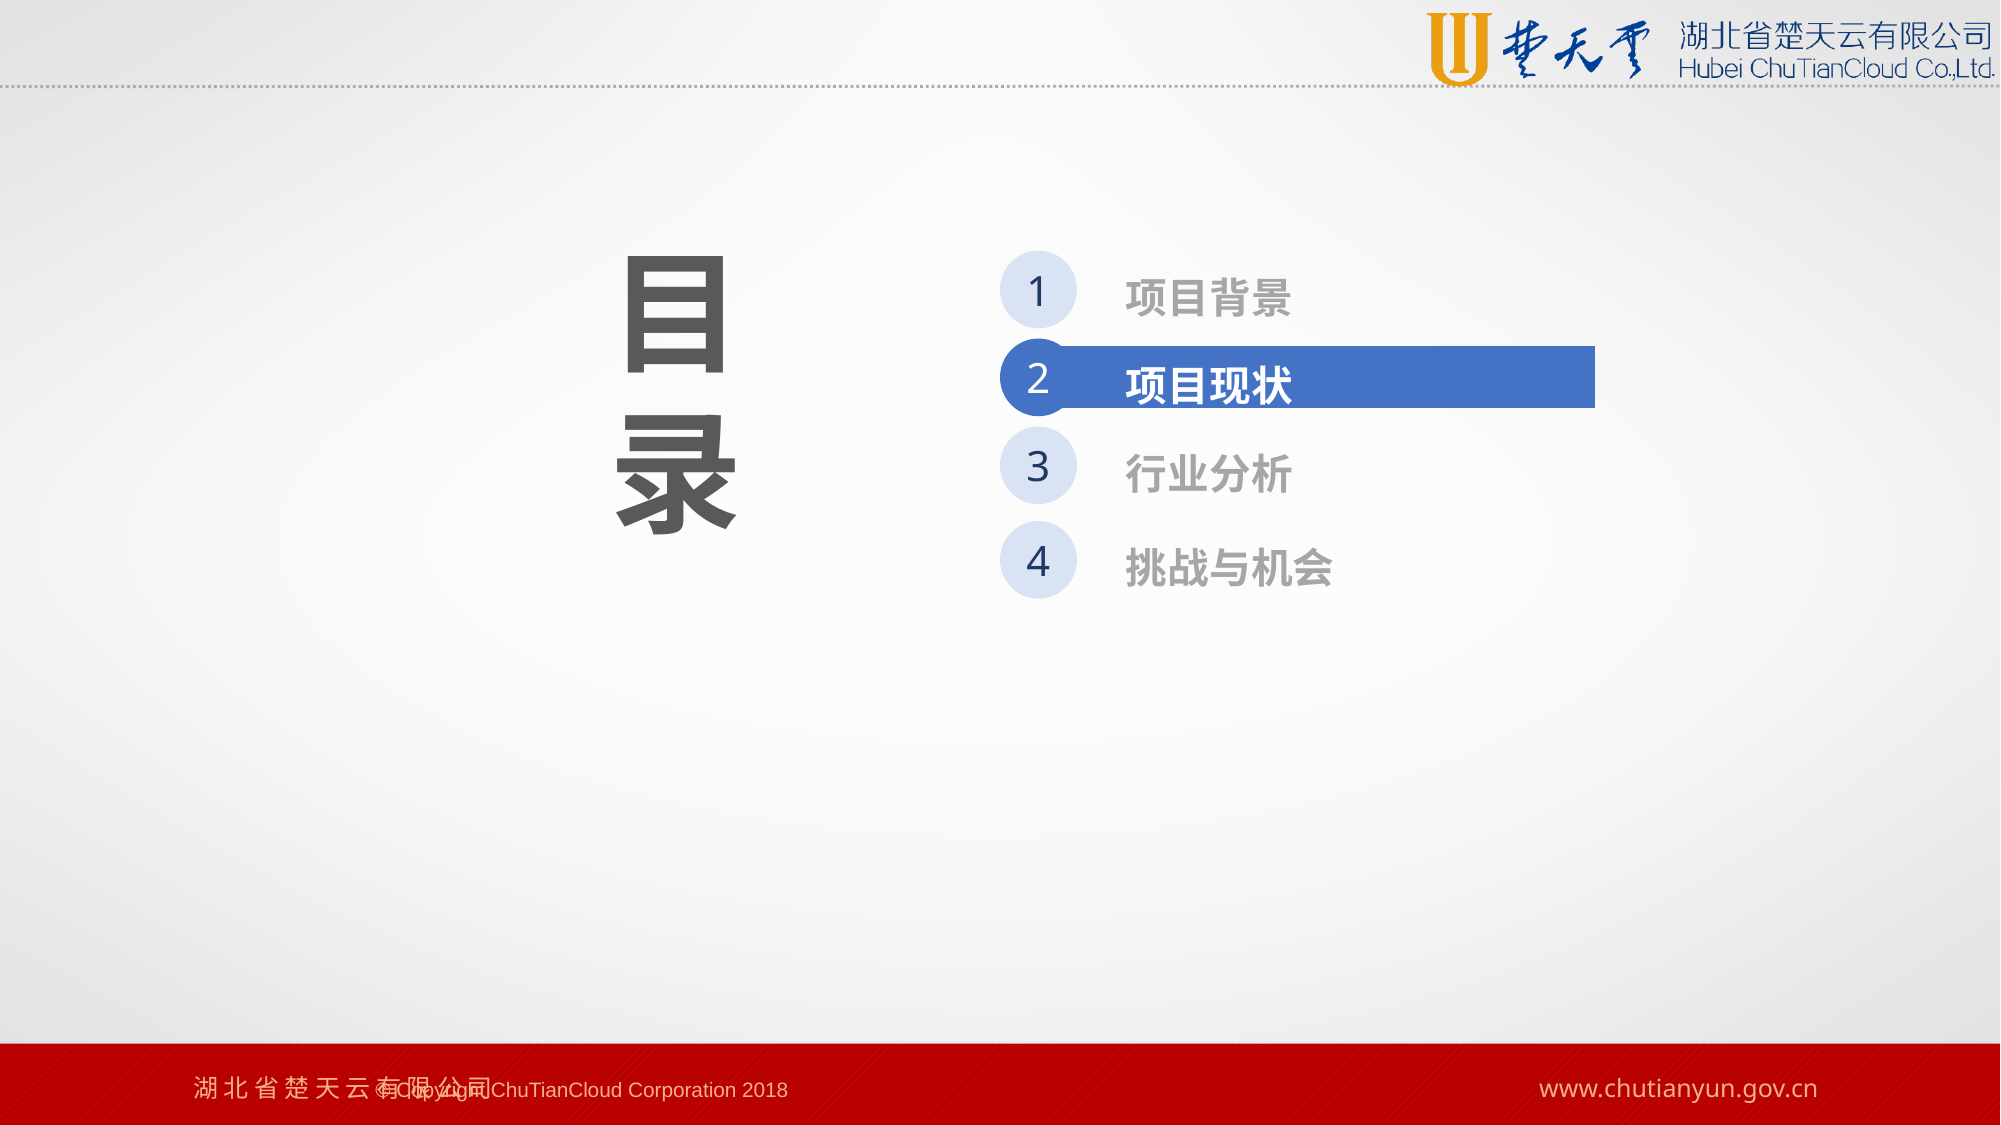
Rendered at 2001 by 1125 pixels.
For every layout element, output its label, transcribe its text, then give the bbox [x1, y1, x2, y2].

picture [0, 0, 2001, 1125]
text_box 1 [999, 250, 1077, 329]
text_box 4 [999, 520, 1077, 599]
text_box 2 [999, 338, 1077, 417]
text_box 挑战与机会 [1062, 528, 1596, 591]
text_box 项目背景 [1061, 257, 1596, 321]
text_box 项目现状 [1062, 345, 1596, 409]
text_box 3 [999, 426, 1077, 505]
text_box 目 录 [609, 250, 728, 529]
text_box 行业分析 [1062, 433, 1596, 497]
